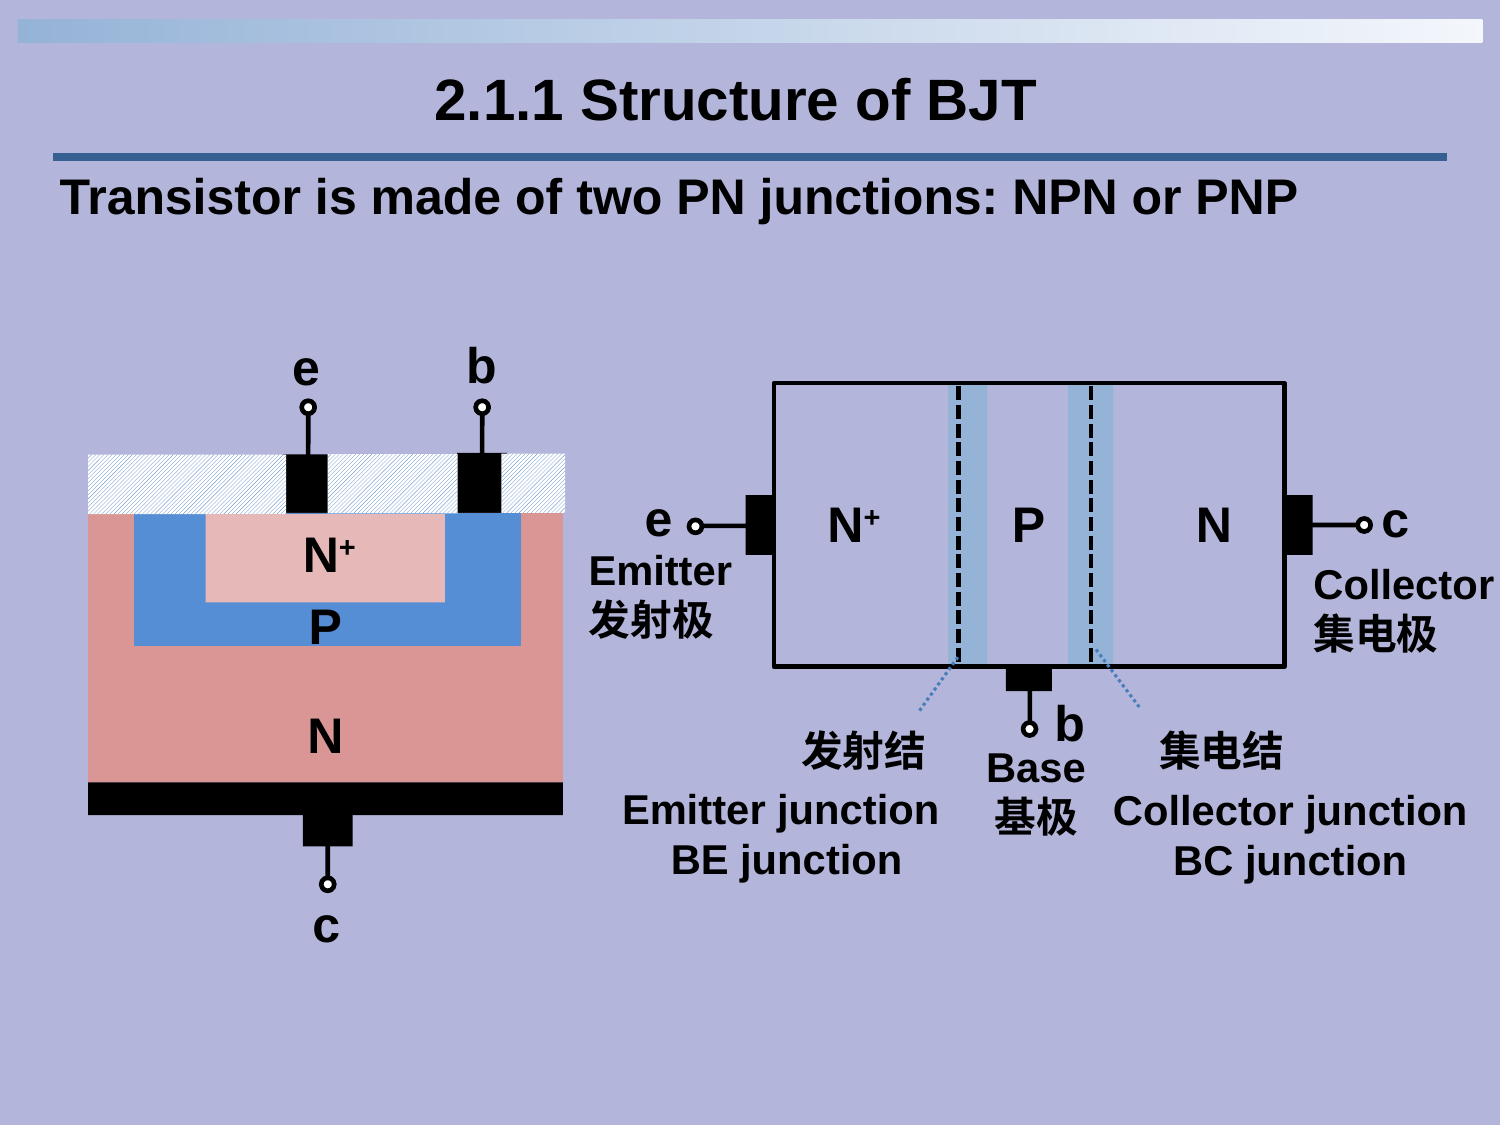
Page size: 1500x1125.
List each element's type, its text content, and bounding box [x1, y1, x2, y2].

text_box Collector junction BC junction [1093, 857, 1488, 892]
text_box Transistor is made of two PN junctions: NPN or PNP [44, 156, 1327, 232]
text_box [51, 151, 1449, 163]
text_box [16, 17, 1484, 45]
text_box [1095, 649, 1141, 709]
text_box Emitter junction BE junction [589, 857, 984, 891]
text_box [87, 325, 566, 962]
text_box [918, 656, 959, 713]
text_box 2.1.1 Structure of BJT [100, 54, 1388, 140]
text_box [573, 382, 1500, 849]
